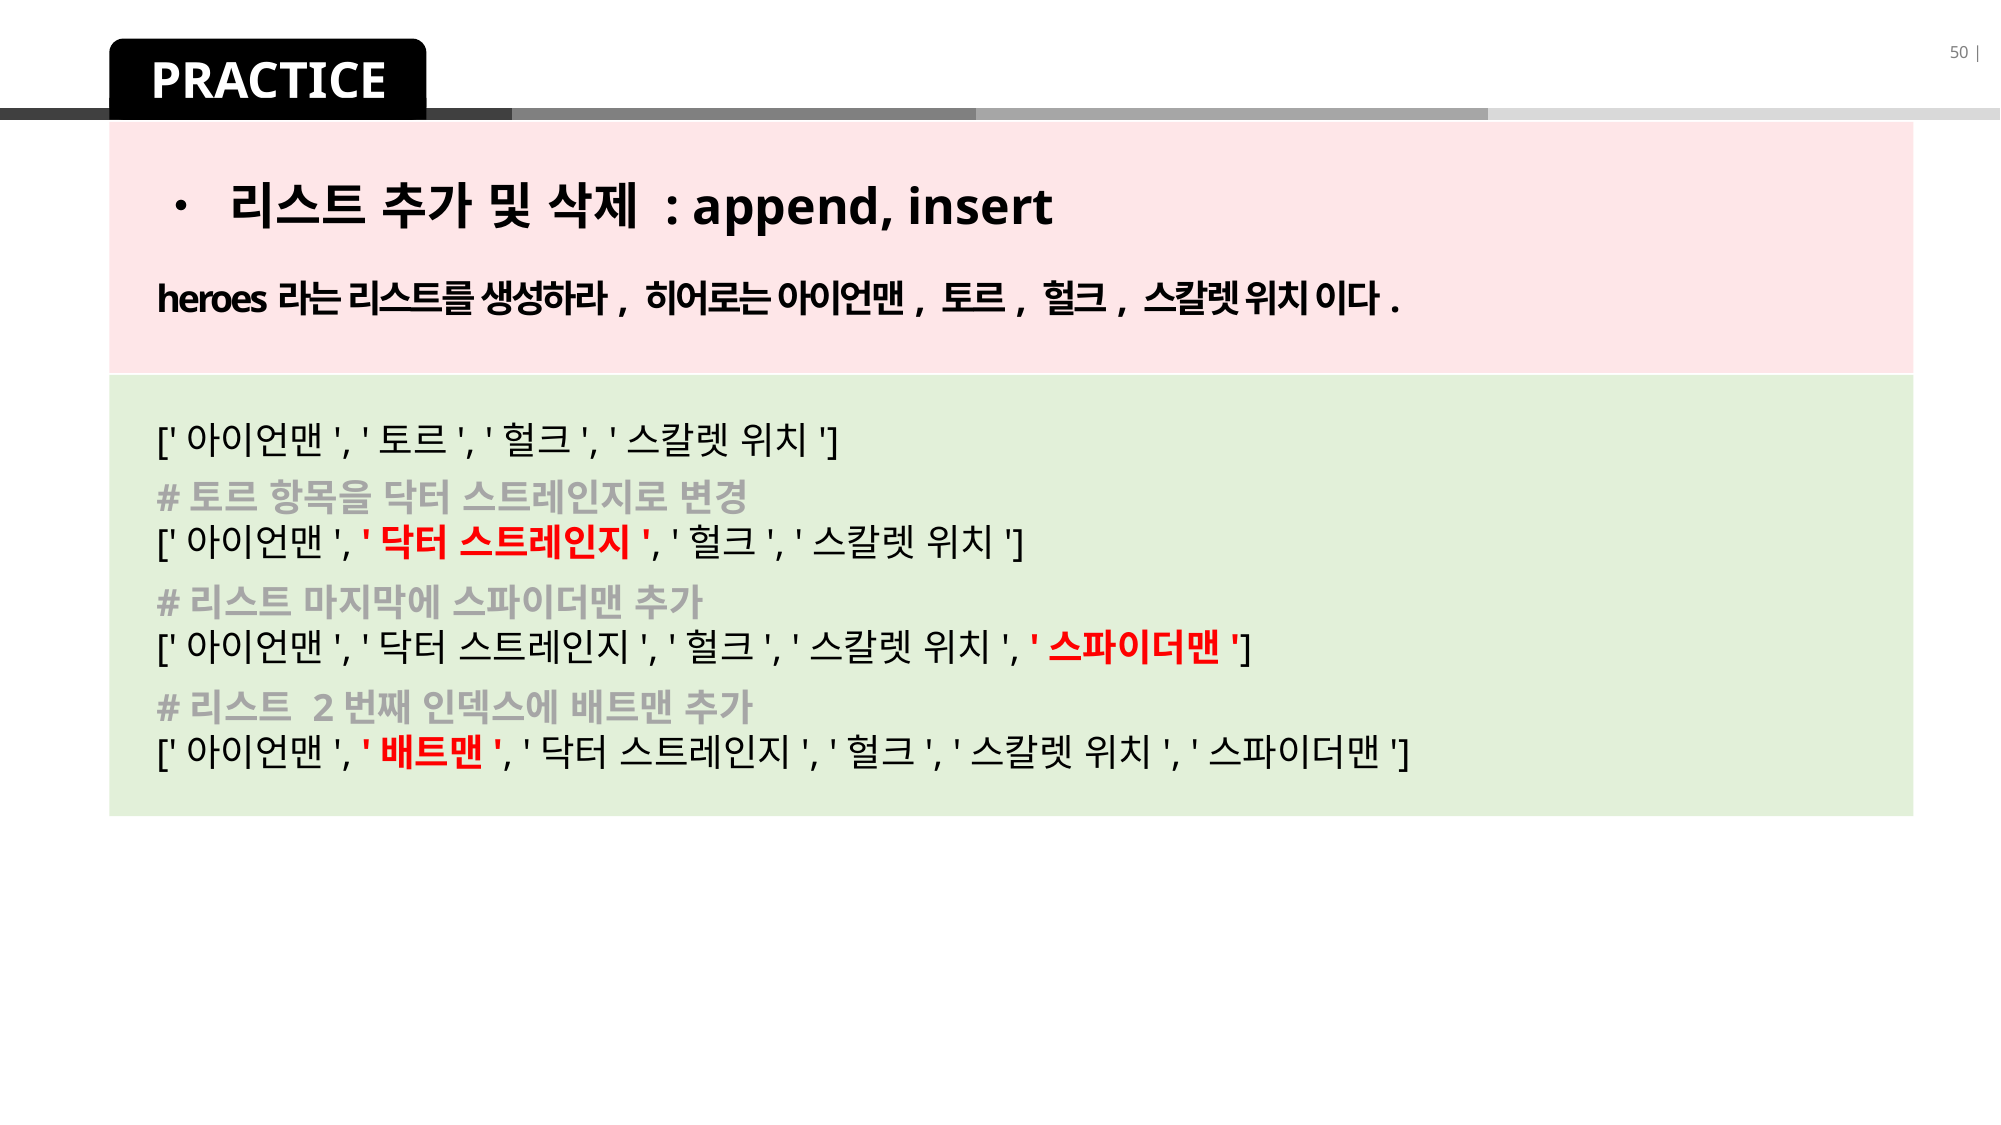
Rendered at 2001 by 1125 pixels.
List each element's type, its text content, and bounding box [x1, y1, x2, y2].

slide_number 50 | [1839, 14, 1998, 92]
text_box • 리스트 추가 및 삭제 : append, insert heroes라는 리스트를 생성하라, 히어로는 아이언맨, 토르, 헐크, 스칼렛 위치 이다. [108, 121, 1914, 374]
text_box ['아이언맨', '토르', '헐크', '스칼렛 위치'] #토르 항목을 닥터 스트레인지로 변경 ['아이언맨', '닥터 스트레인지', '헐크', '스칼렛 위치'] #리스트 마지막에 스파이더맨 추가 ['아이언맨', '닥터 스트레인지', '헐크', '스칼렛 위치', '스파이더맨'] #리스트 2번째 인덱스에 배트맨 추가 ['아이언맨', '배트맨', '닥터 스트레인지', '헐크', '스칼렛 위치', '스파이더맨'] [108, 374, 1914, 817]
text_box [109, 38, 427, 120]
